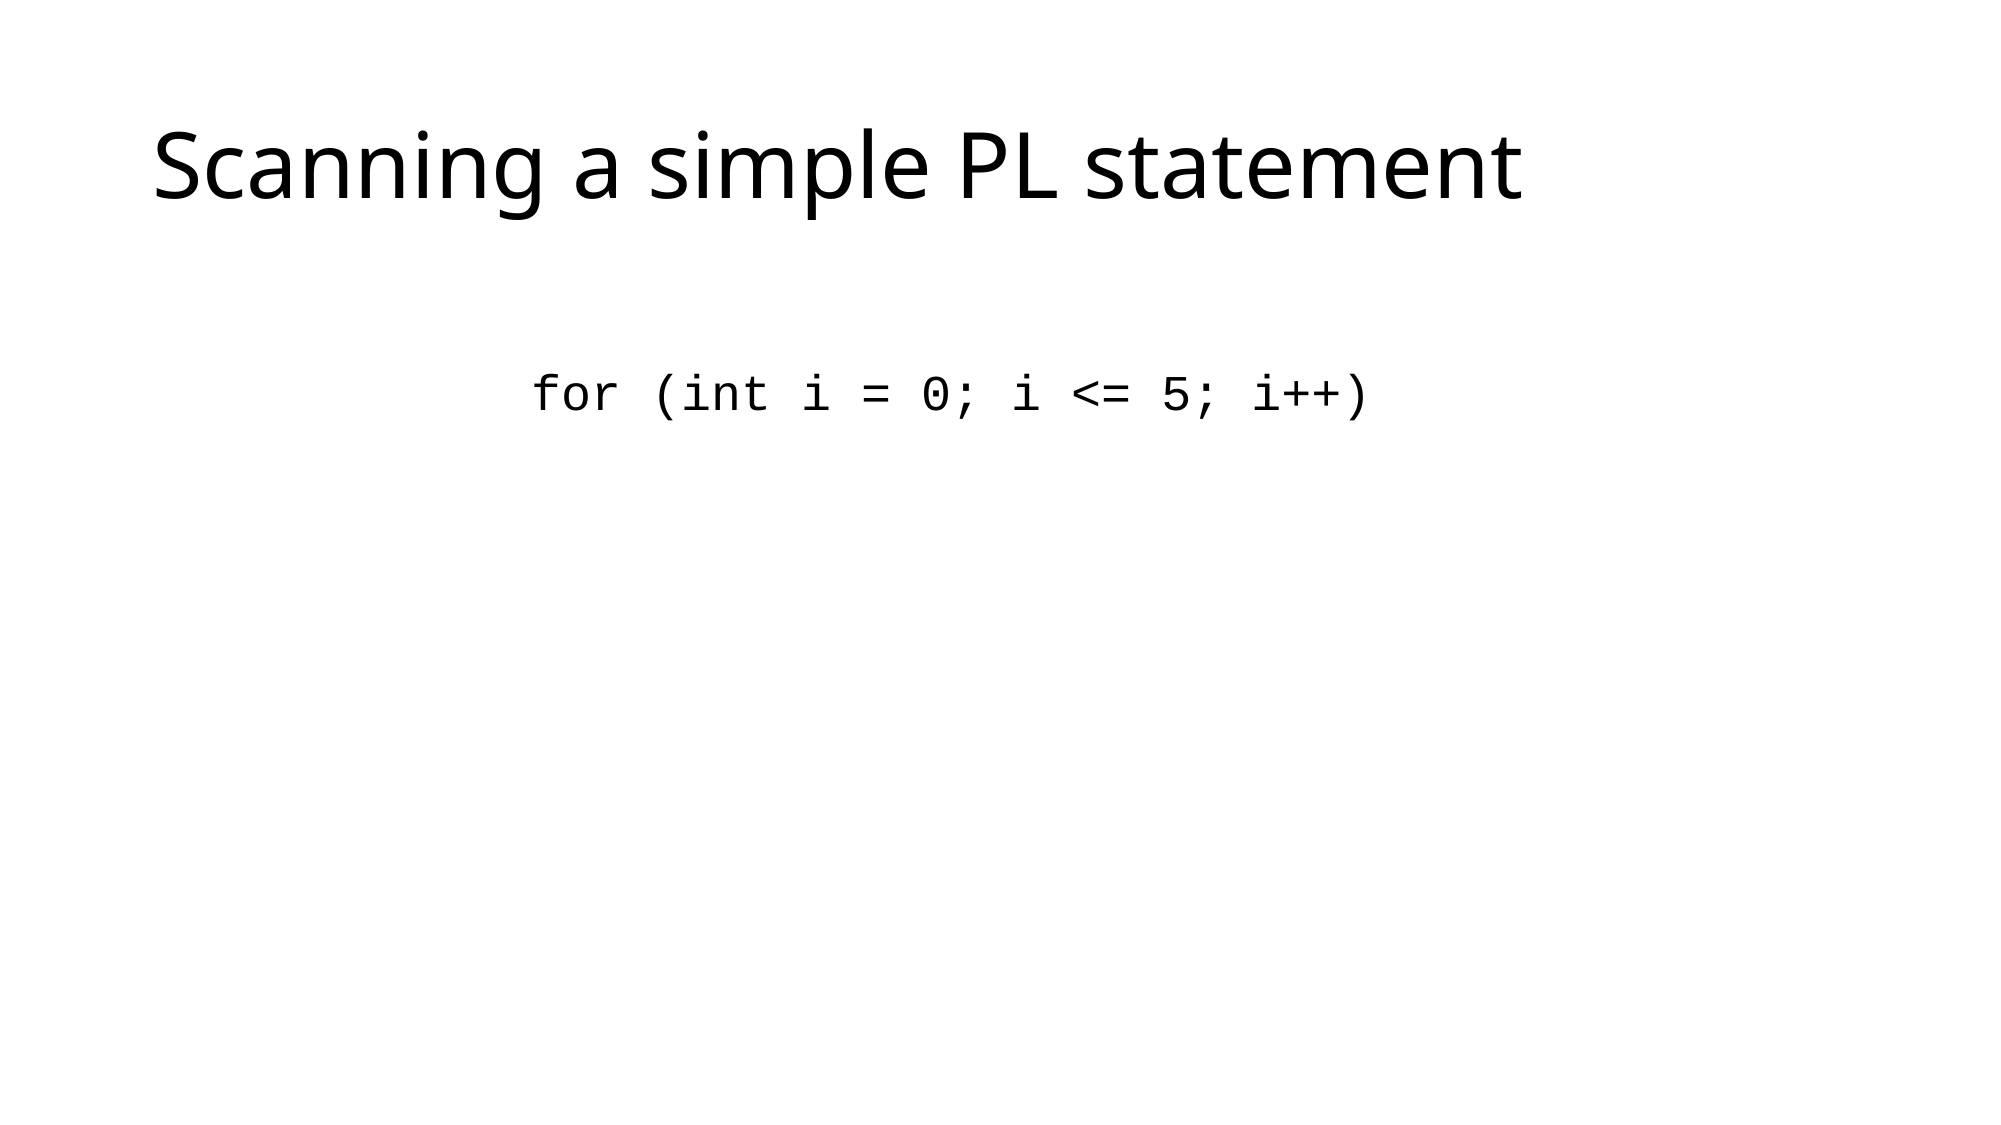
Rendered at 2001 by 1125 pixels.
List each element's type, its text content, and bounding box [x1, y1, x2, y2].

title Scanning a simple PL statement [137, 59, 1863, 278]
text_box for (int i = 0; i <= 5; i++) [516, 352, 1387, 428]
